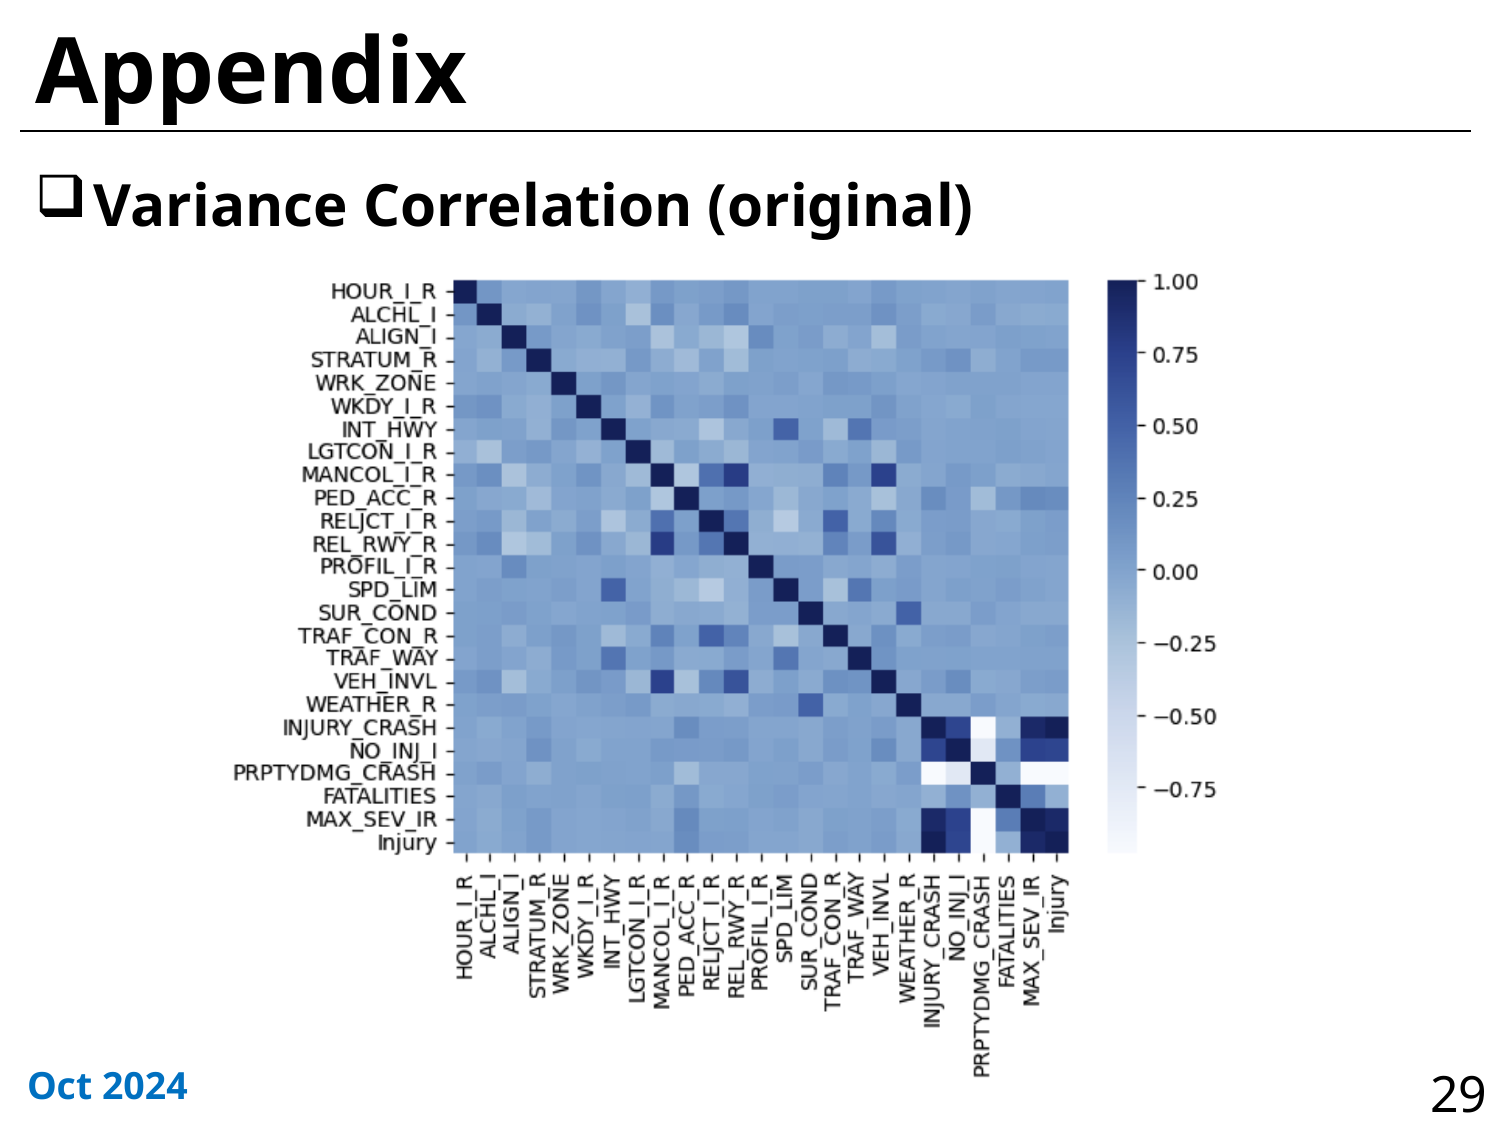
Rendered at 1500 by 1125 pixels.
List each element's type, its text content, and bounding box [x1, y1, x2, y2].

picture [219, 265, 1231, 1085]
title Appendix [20, 10, 1485, 138]
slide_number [12, 1054, 220, 1115]
list Variance Correlation (original) [20, 146, 1485, 1045]
slide_number 29 [1326, 1054, 1500, 1115]
